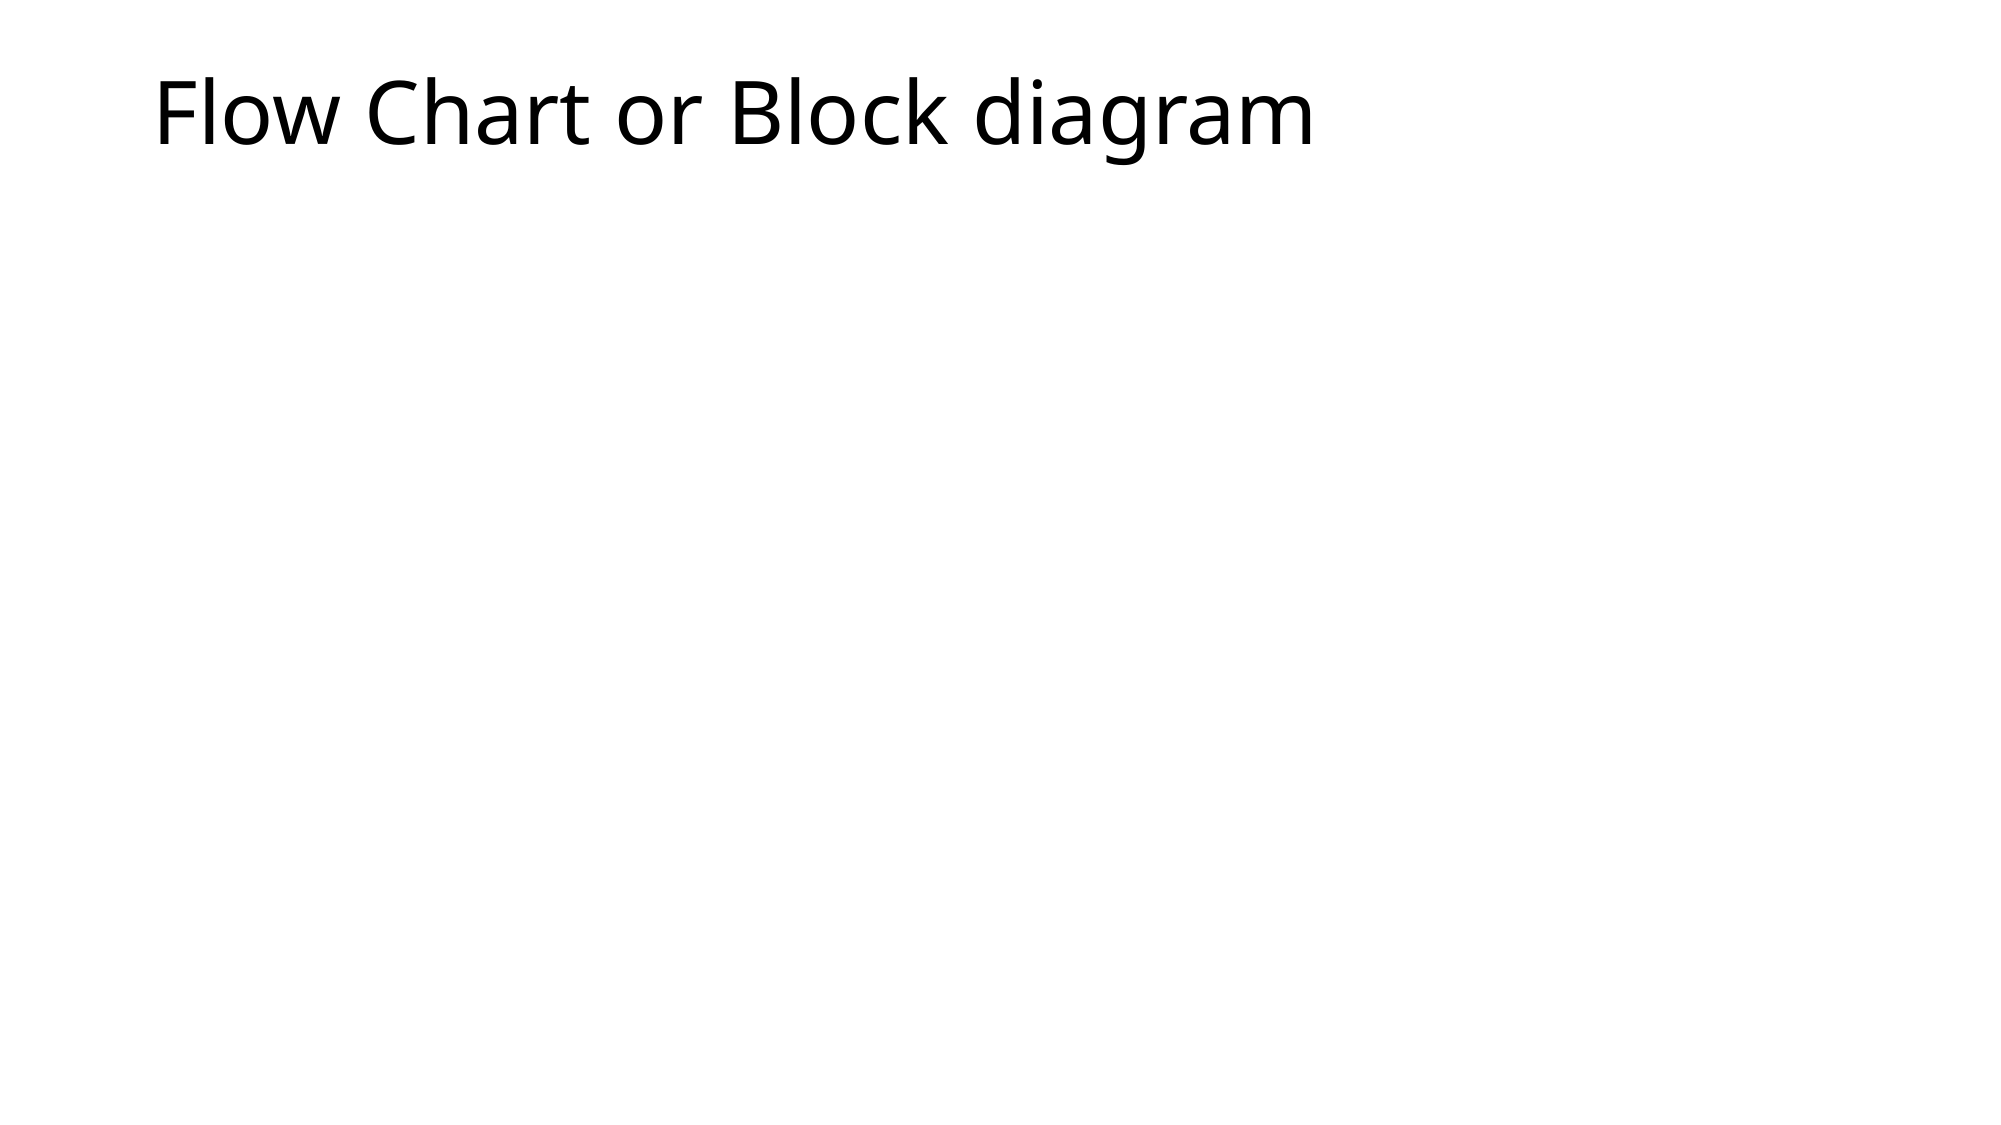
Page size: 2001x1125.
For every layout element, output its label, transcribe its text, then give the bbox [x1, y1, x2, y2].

title Flow Chart or Block diagram [137, 59, 1863, 278]
